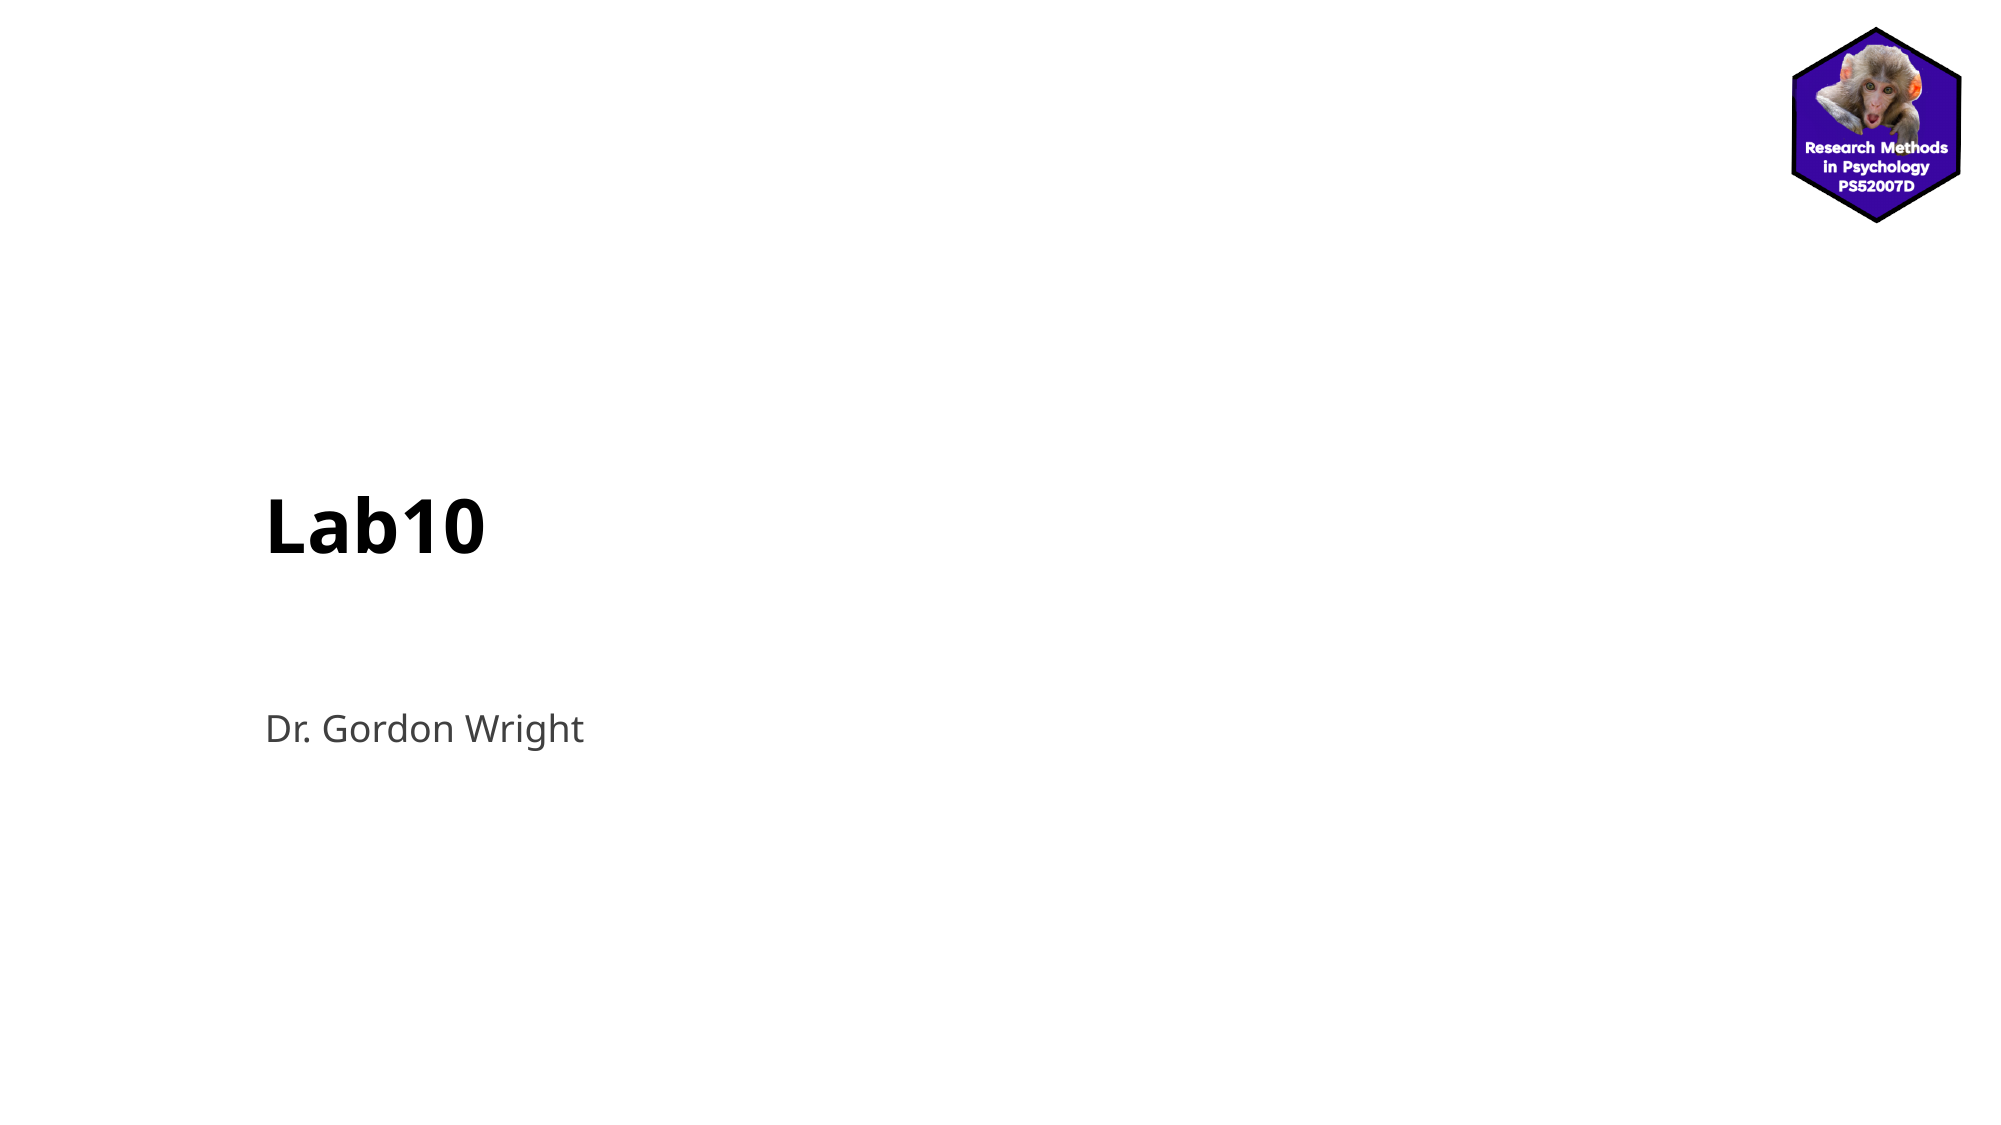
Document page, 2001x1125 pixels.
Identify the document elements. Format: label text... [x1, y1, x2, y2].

subtitle Dr. Gordon Wright [249, 592, 1750, 863]
title Lab10 [249, 184, 1750, 578]
picture [1790, 24, 1965, 225]
